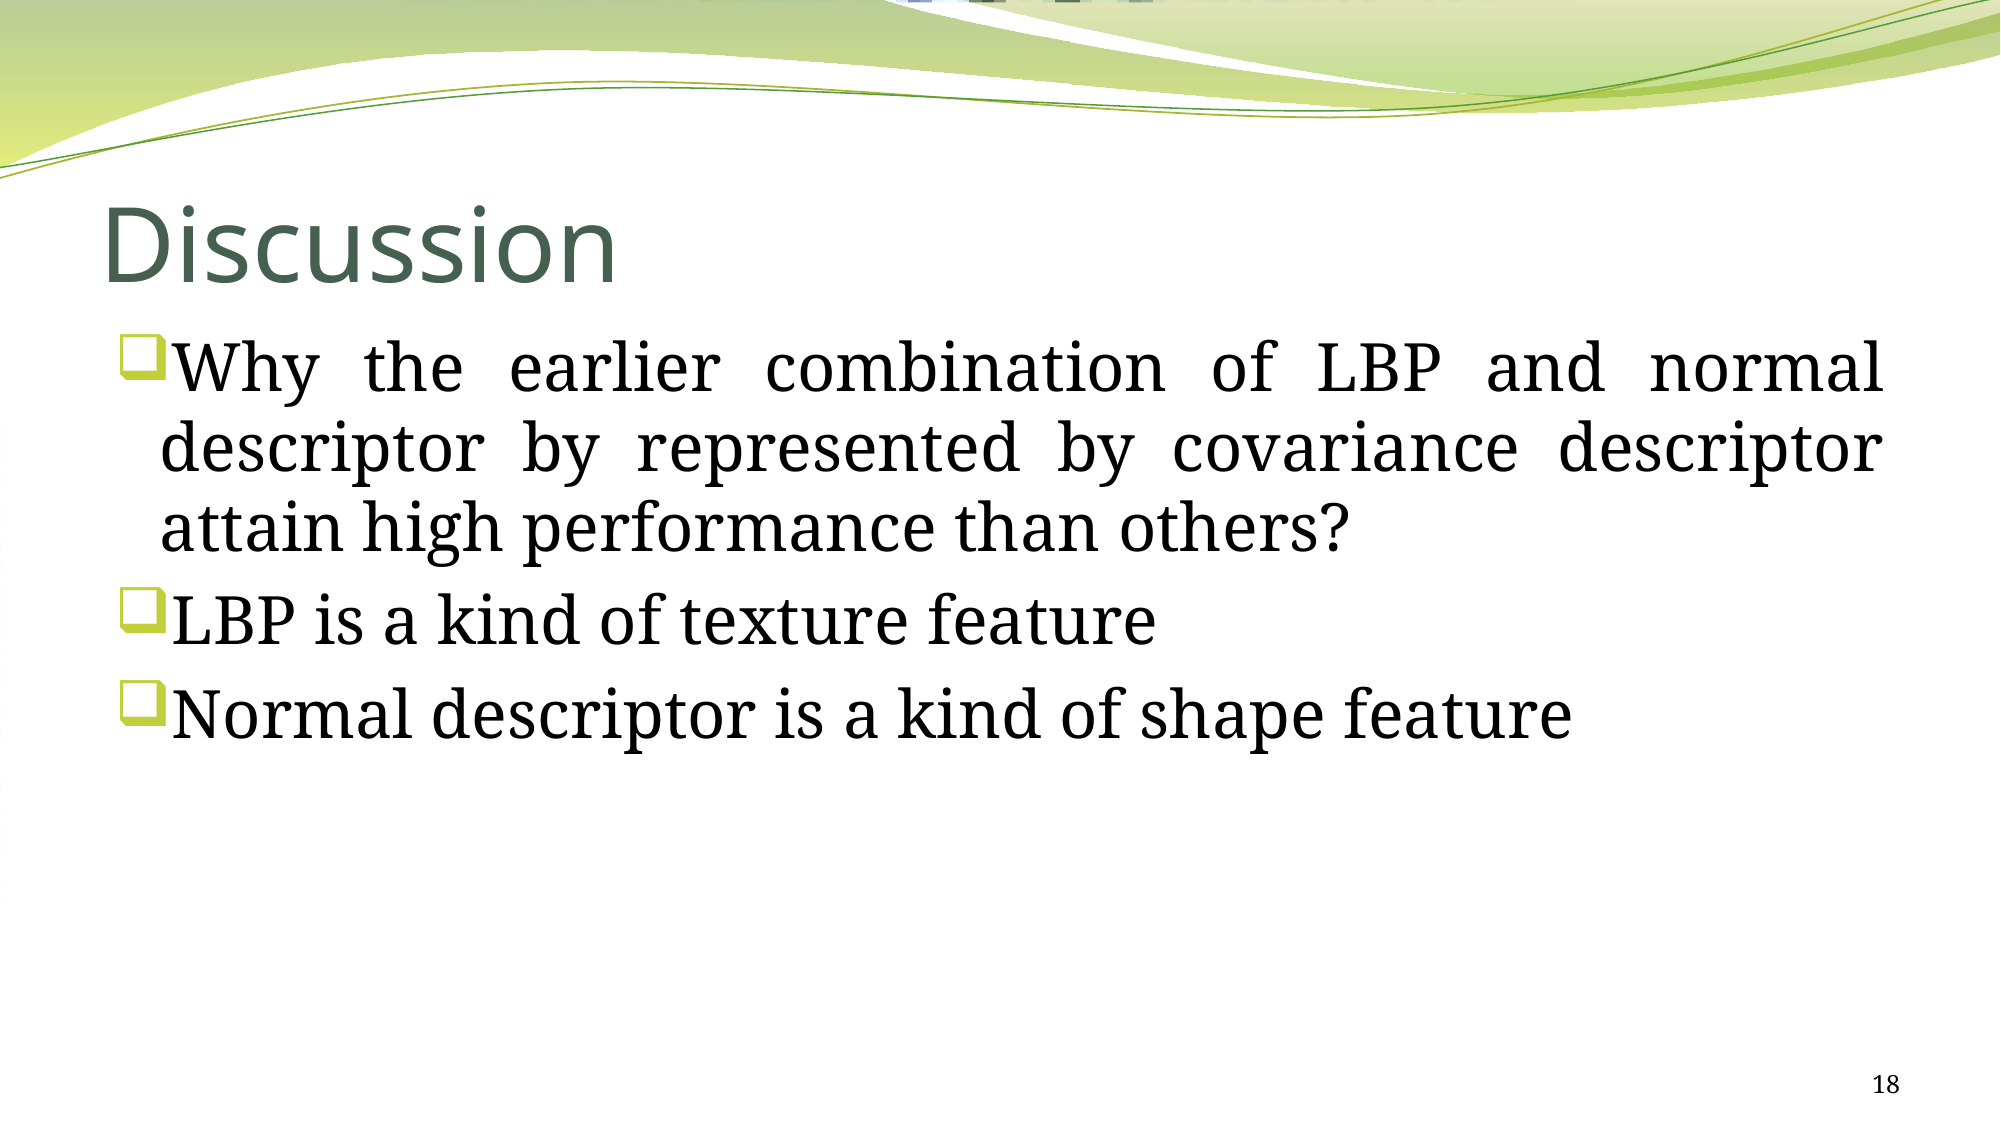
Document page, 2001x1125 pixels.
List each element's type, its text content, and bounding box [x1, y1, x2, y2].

slide_number 18 [1733, 1042, 1900, 1103]
title Discussion [99, 115, 1900, 303]
list Why the earlier combination of LBP and normal descriptor by represented by covariance descriptor attain high performance than others? LBP is a kind of texture feature Normal descriptor is a kind of shape feature [99, 317, 1900, 1038]
